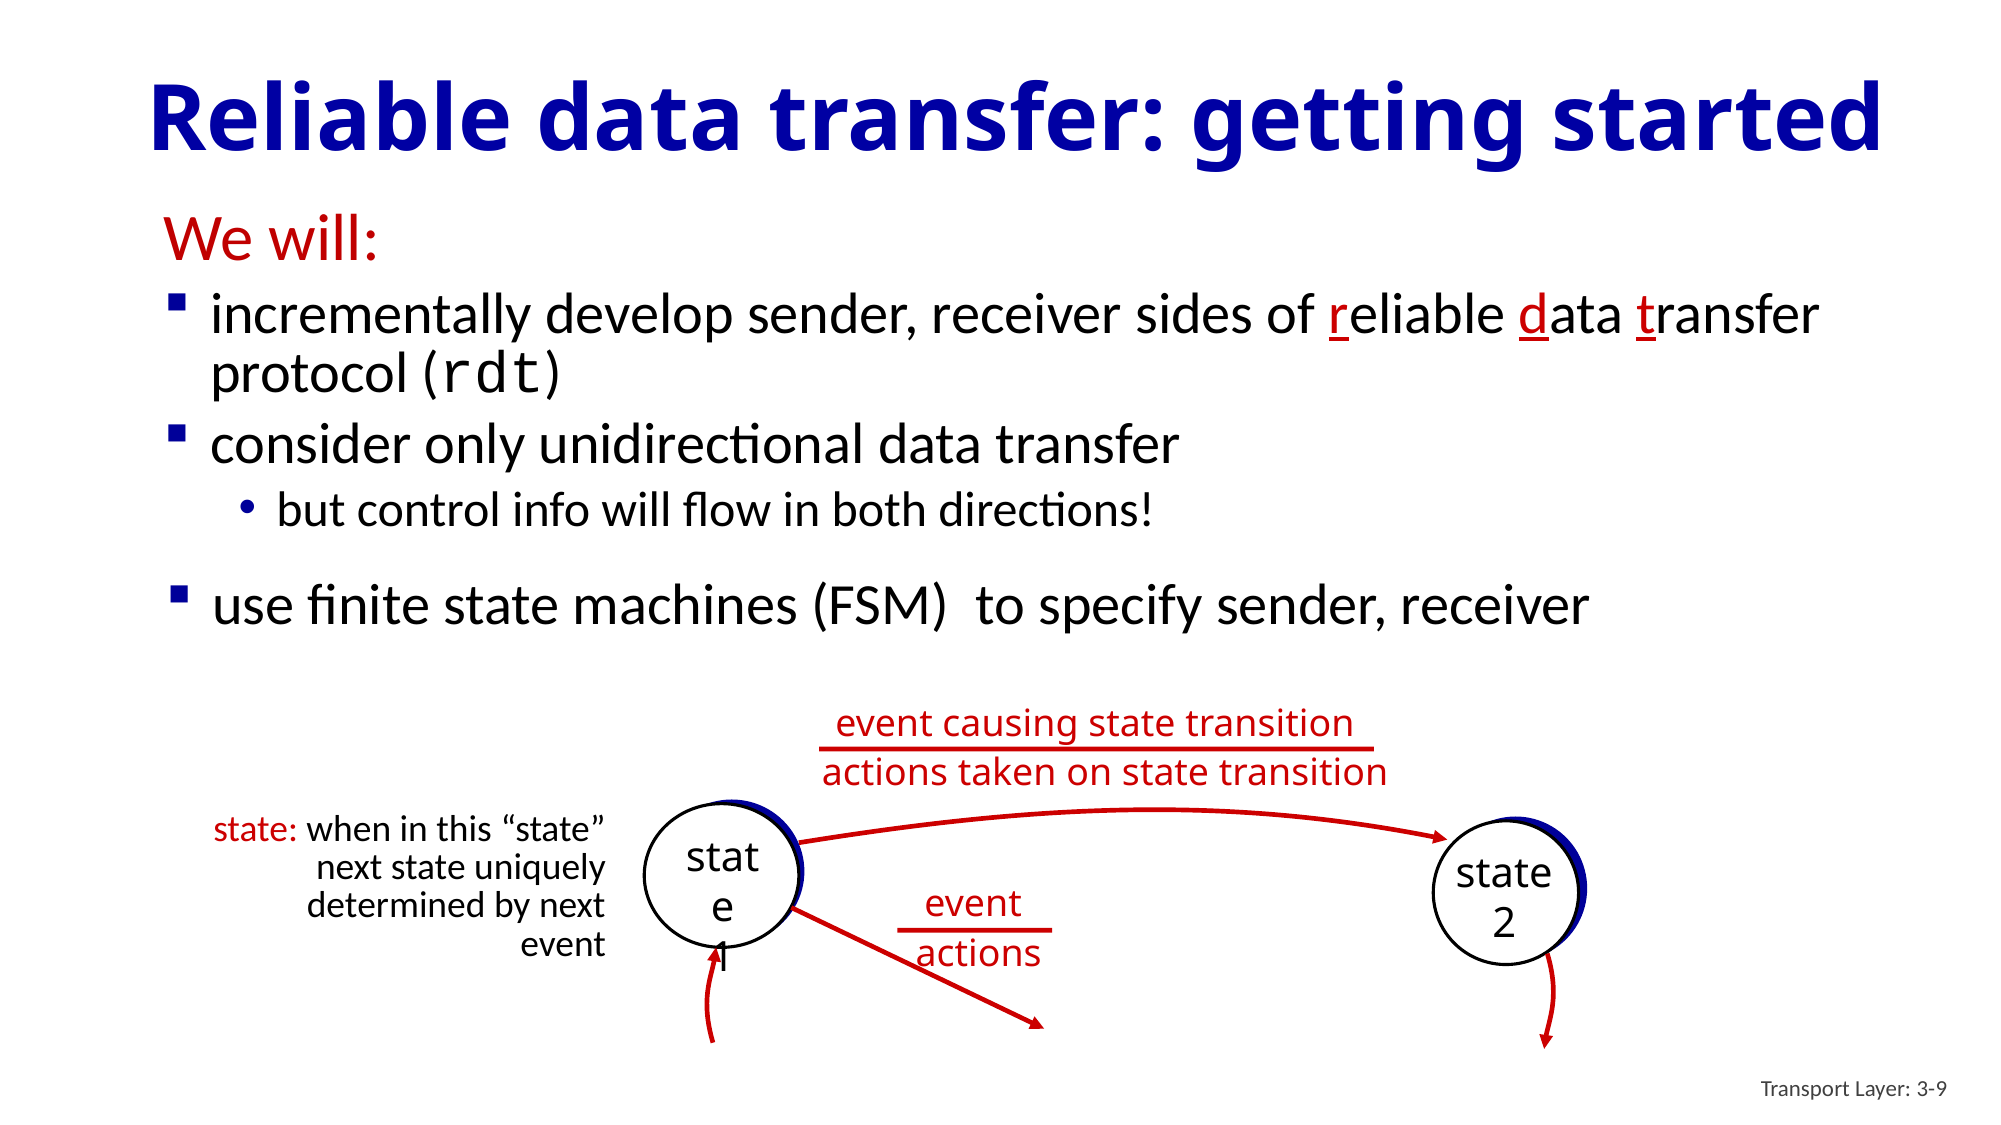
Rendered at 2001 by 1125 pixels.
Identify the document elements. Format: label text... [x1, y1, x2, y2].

text_box [783, 831, 799, 920]
text_box [1485, 816, 1567, 838]
text_box [644, 829, 662, 922]
title Reliable data transfer: getting started [131, 47, 1952, 195]
text_box [1568, 839, 1588, 938]
text_box state: when in this “state” next state uniquely determined by next event [166, 803, 621, 1007]
text_box [798, 809, 1446, 844]
text_box use finite state machines (FSM) to specify sender, receiver [150, 569, 1965, 659]
slide_number Transport Layer: 3-9 [1512, 1056, 1963, 1117]
text_box event [909, 871, 1037, 921]
text_box We will: incrementally develop sender, receiver sides of reliable data transfer protocol (rdt) consider only unidirectional data transfer but control info will flow in both directions! [148, 198, 1963, 749]
text_box [946, 982, 1045, 1029]
text_box event causing state transition [820, 691, 1370, 740]
text_box [1539, 953, 1554, 1049]
text_box state 2 [1440, 838, 1568, 954]
text_box [706, 947, 721, 1043]
text_box [1468, 954, 1544, 965]
text_box actions [900, 921, 1057, 982]
text_box state 1 [662, 822, 783, 988]
text_box [669, 803, 774, 822]
text_box [783, 908, 794, 923]
text_box [1568, 855, 1579, 930]
text_box [1458, 820, 1554, 838]
text_box [1433, 862, 1440, 923]
text_box [703, 799, 805, 908]
text_box actions taken on state transition [807, 740, 1404, 800]
